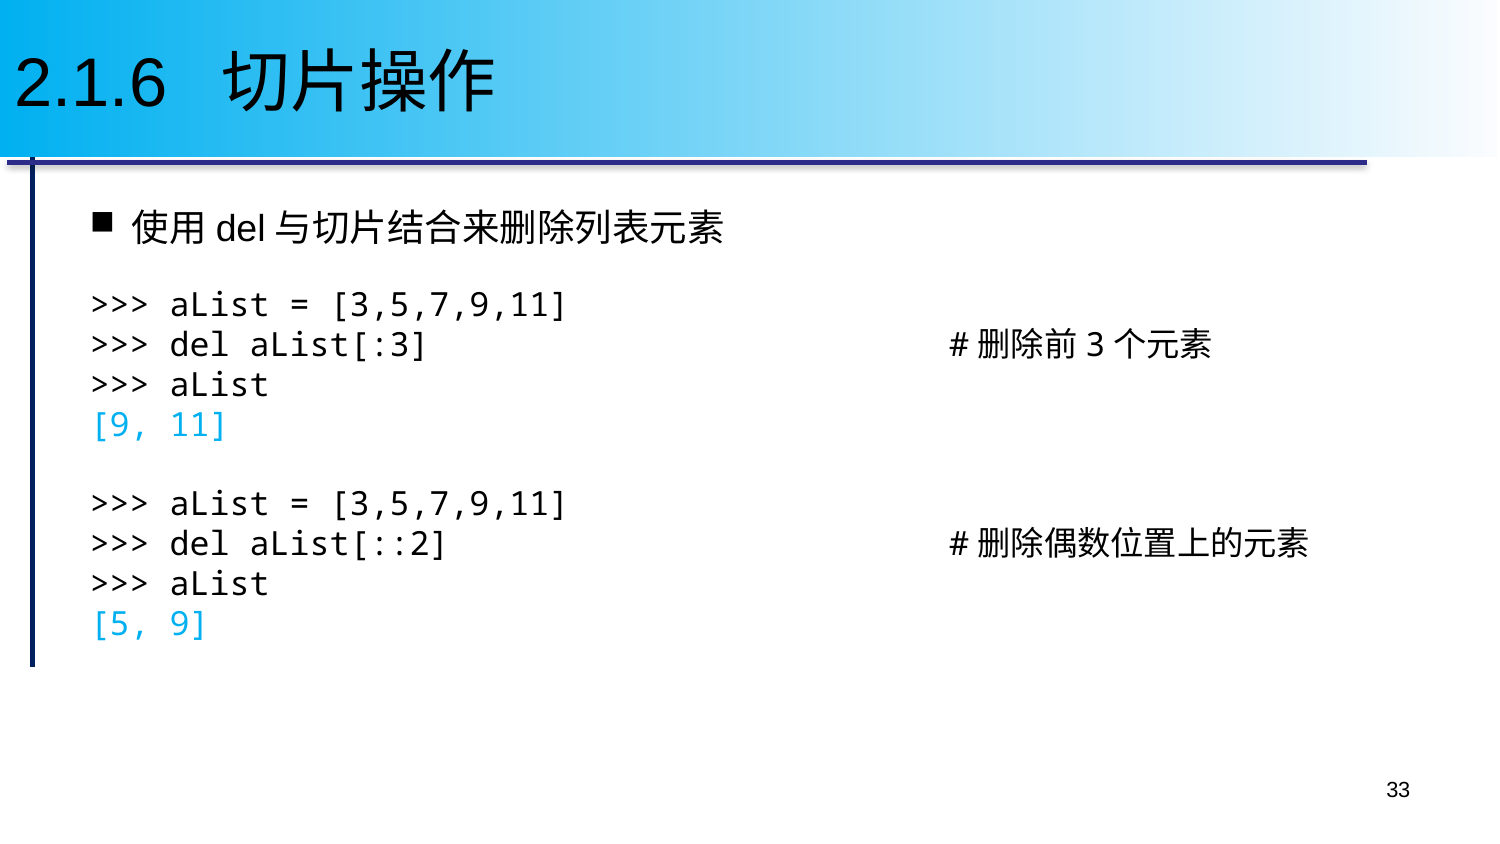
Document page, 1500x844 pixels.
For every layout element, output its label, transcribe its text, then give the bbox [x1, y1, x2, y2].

title 2.1.6 切片操作 [0, 0, 1497, 158]
list 使用del与切片结合来删除列表元素 >>> aList = [3,5,7,9,11] >>> del aList[:3] #删除前3个元素 >>> aList [9, 11] >>> aList = [3,5,7,9,11] >>> del aList[::2] #删除偶数位置上的元素 >>> aList [5, 9] [74, 196, 1426, 755]
slide_number 33 [1074, 768, 1426, 828]
